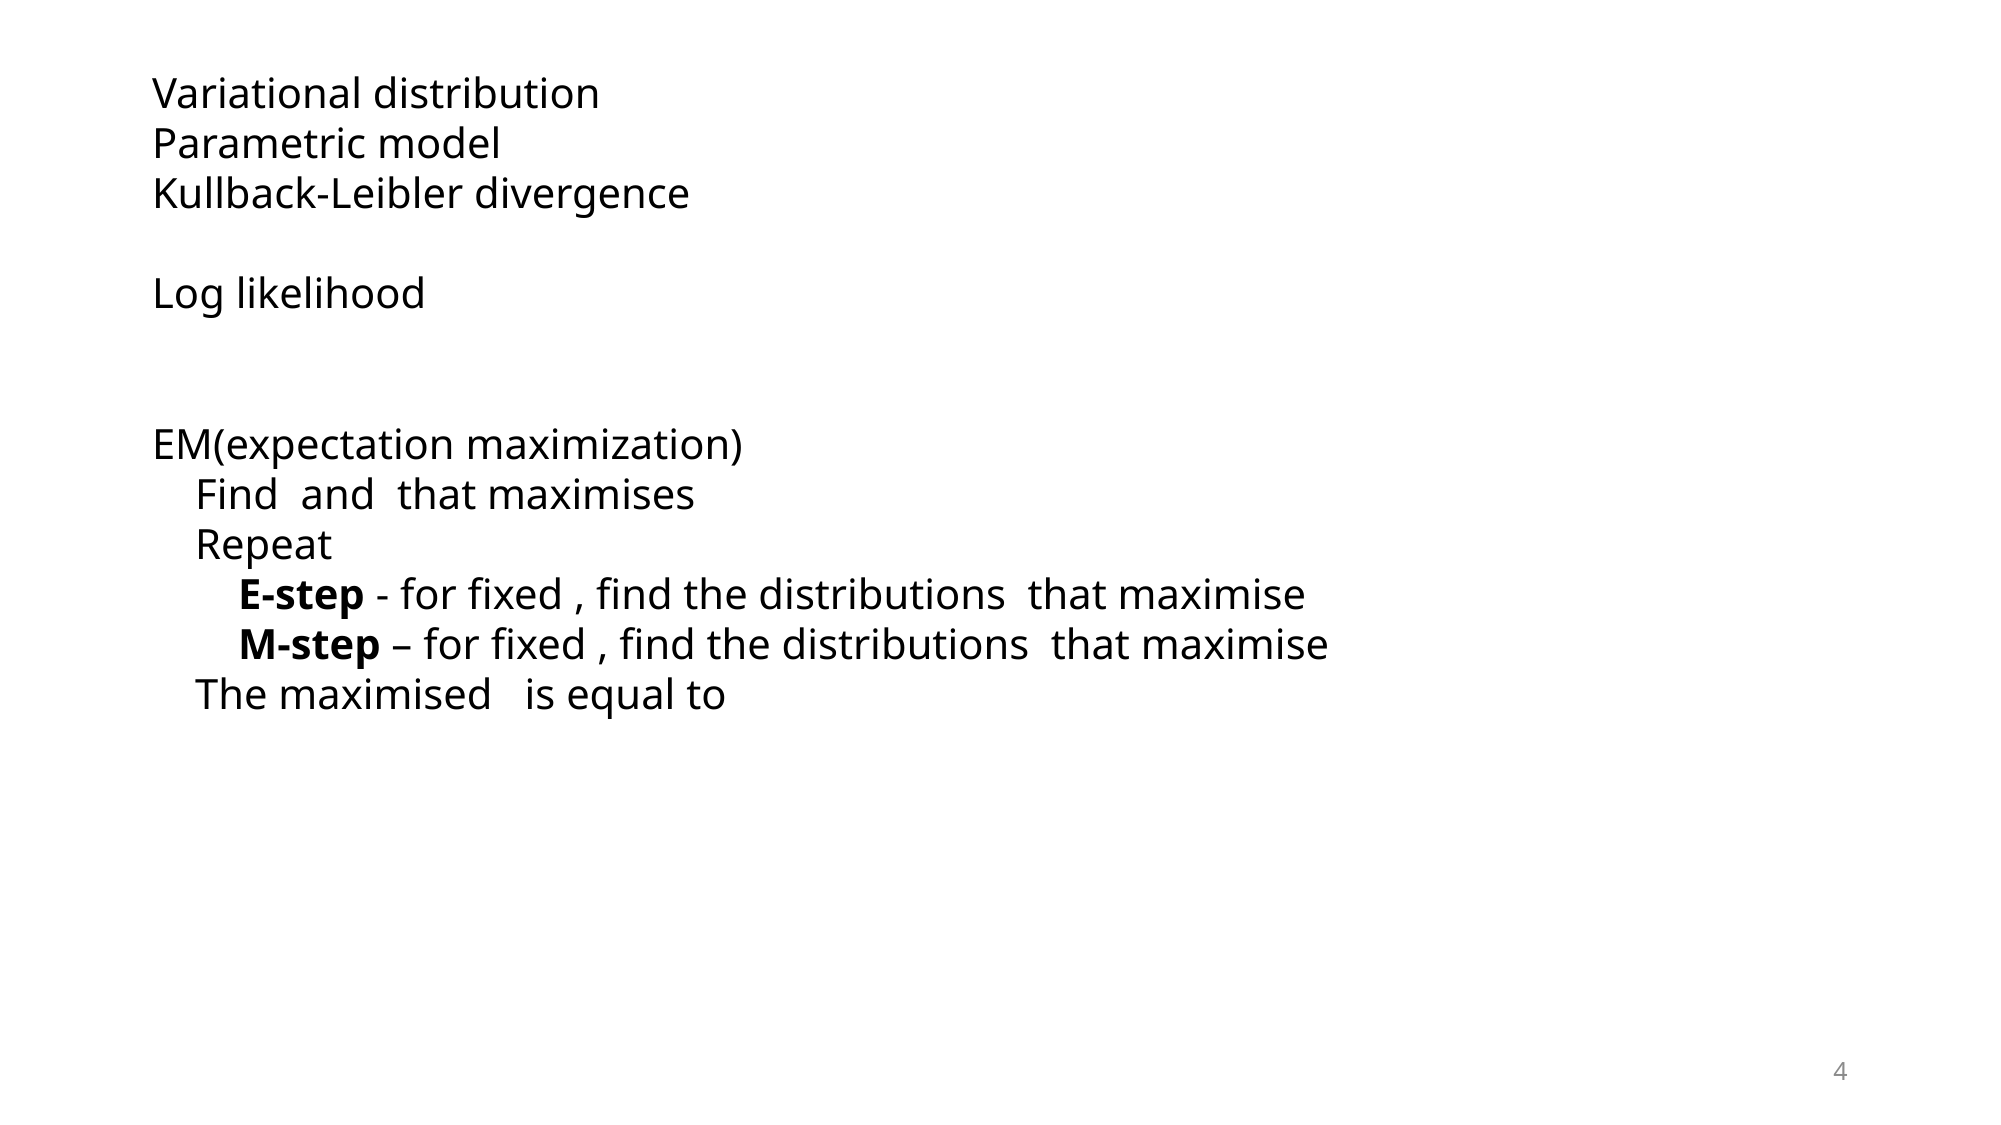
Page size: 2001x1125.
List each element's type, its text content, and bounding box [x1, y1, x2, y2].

slide_number 4 [1412, 1042, 1863, 1103]
